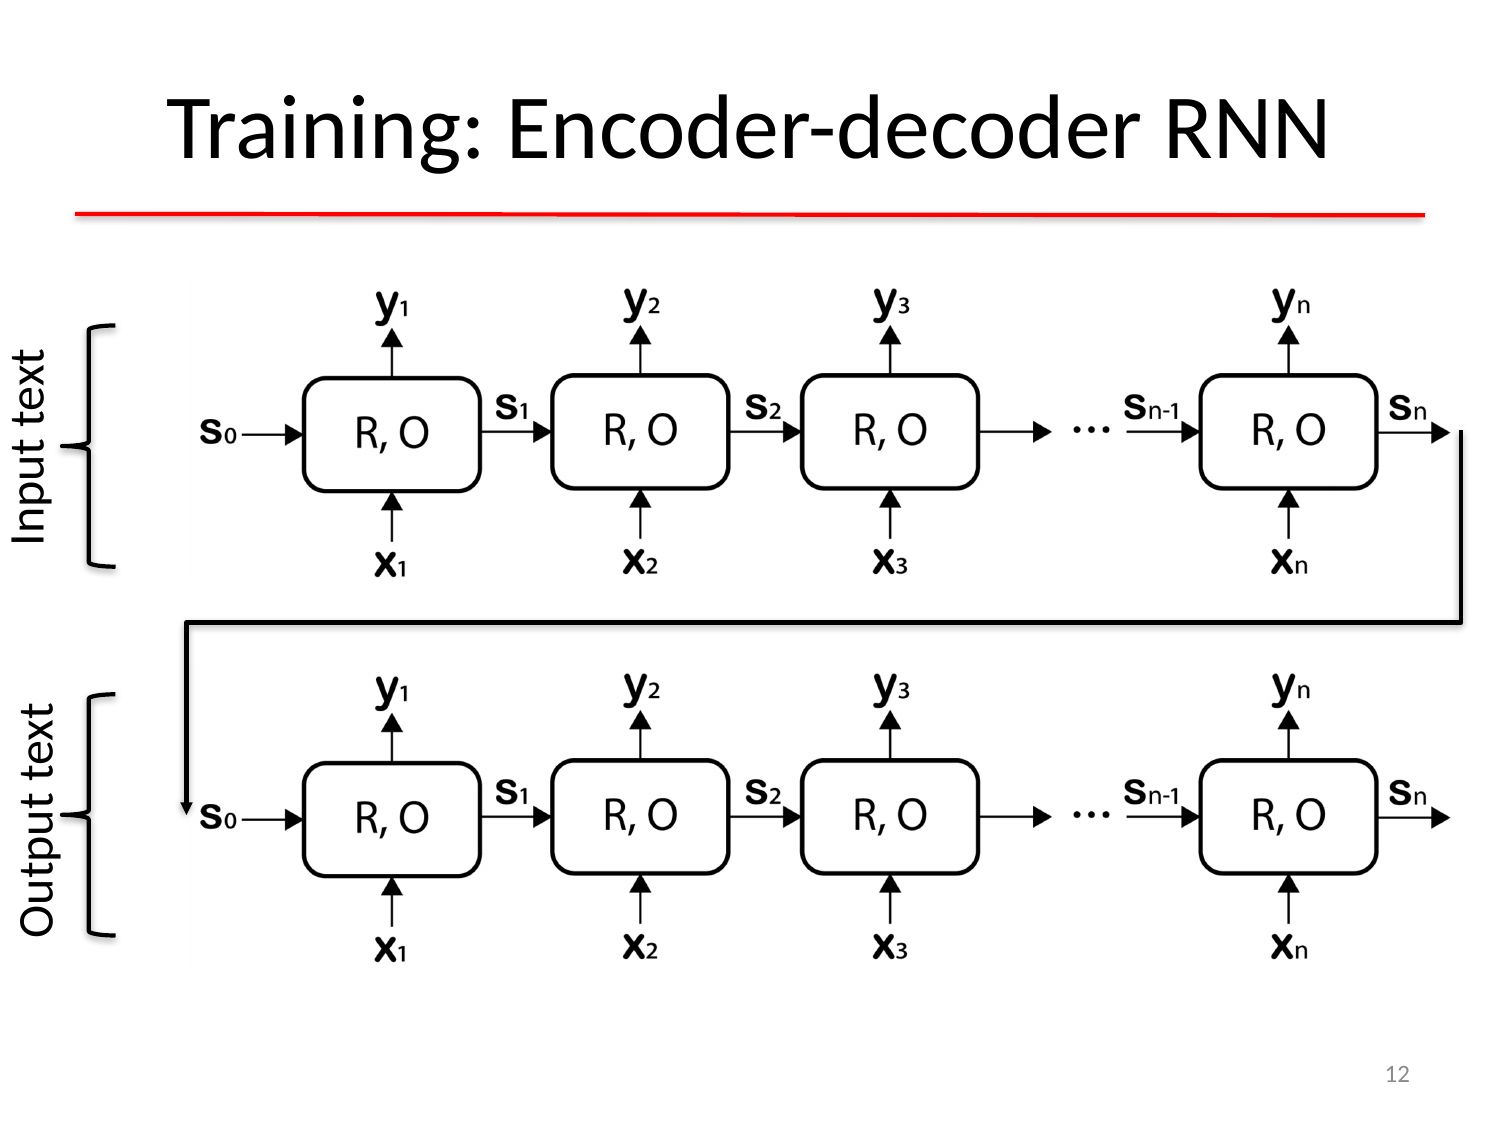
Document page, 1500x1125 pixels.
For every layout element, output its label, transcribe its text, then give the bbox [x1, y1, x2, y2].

slide_number 12 [1074, 1042, 1425, 1103]
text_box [186, 429, 1462, 816]
picture [186, 816, 1462, 968]
title Training: Encoder-decoder RNN [75, 45, 1425, 198]
picture [186, 277, 1462, 429]
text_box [0, 325, 116, 955]
